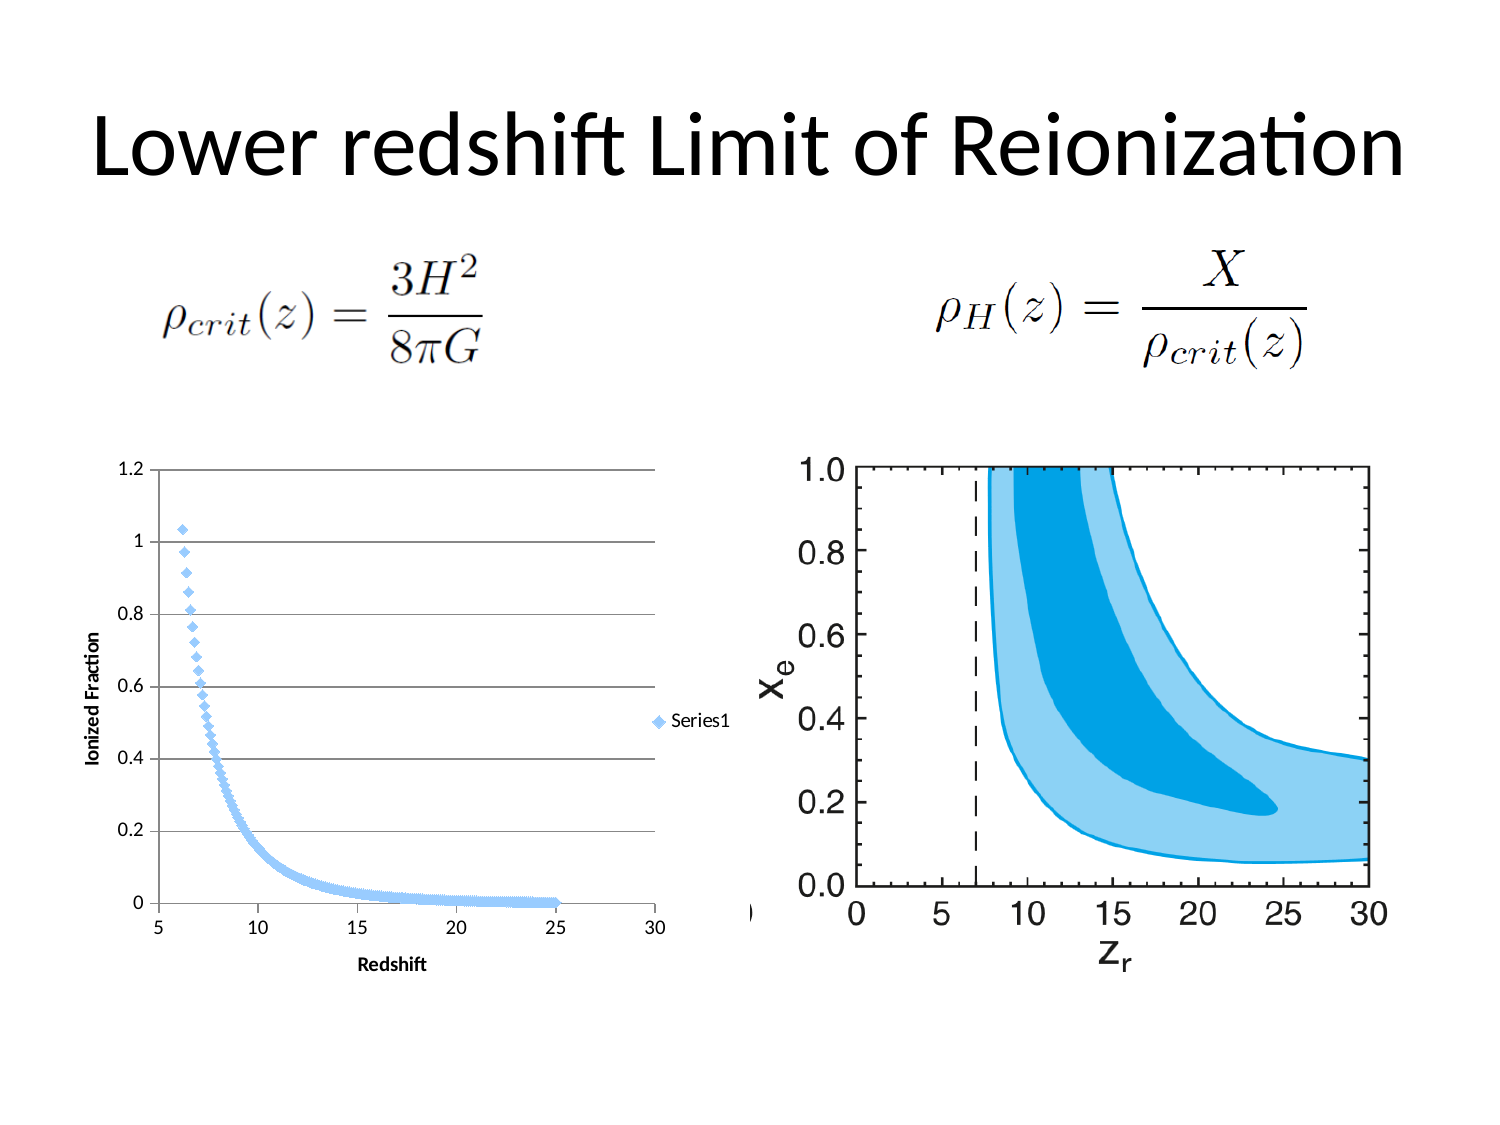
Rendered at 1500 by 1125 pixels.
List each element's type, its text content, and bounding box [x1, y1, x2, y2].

picture [135, 243, 491, 381]
title Lower redshift Limit of Reionization [74, 44, 1426, 233]
picture [926, 230, 1321, 394]
chart [76, 444, 751, 1000]
picture [749, 432, 1405, 972]
